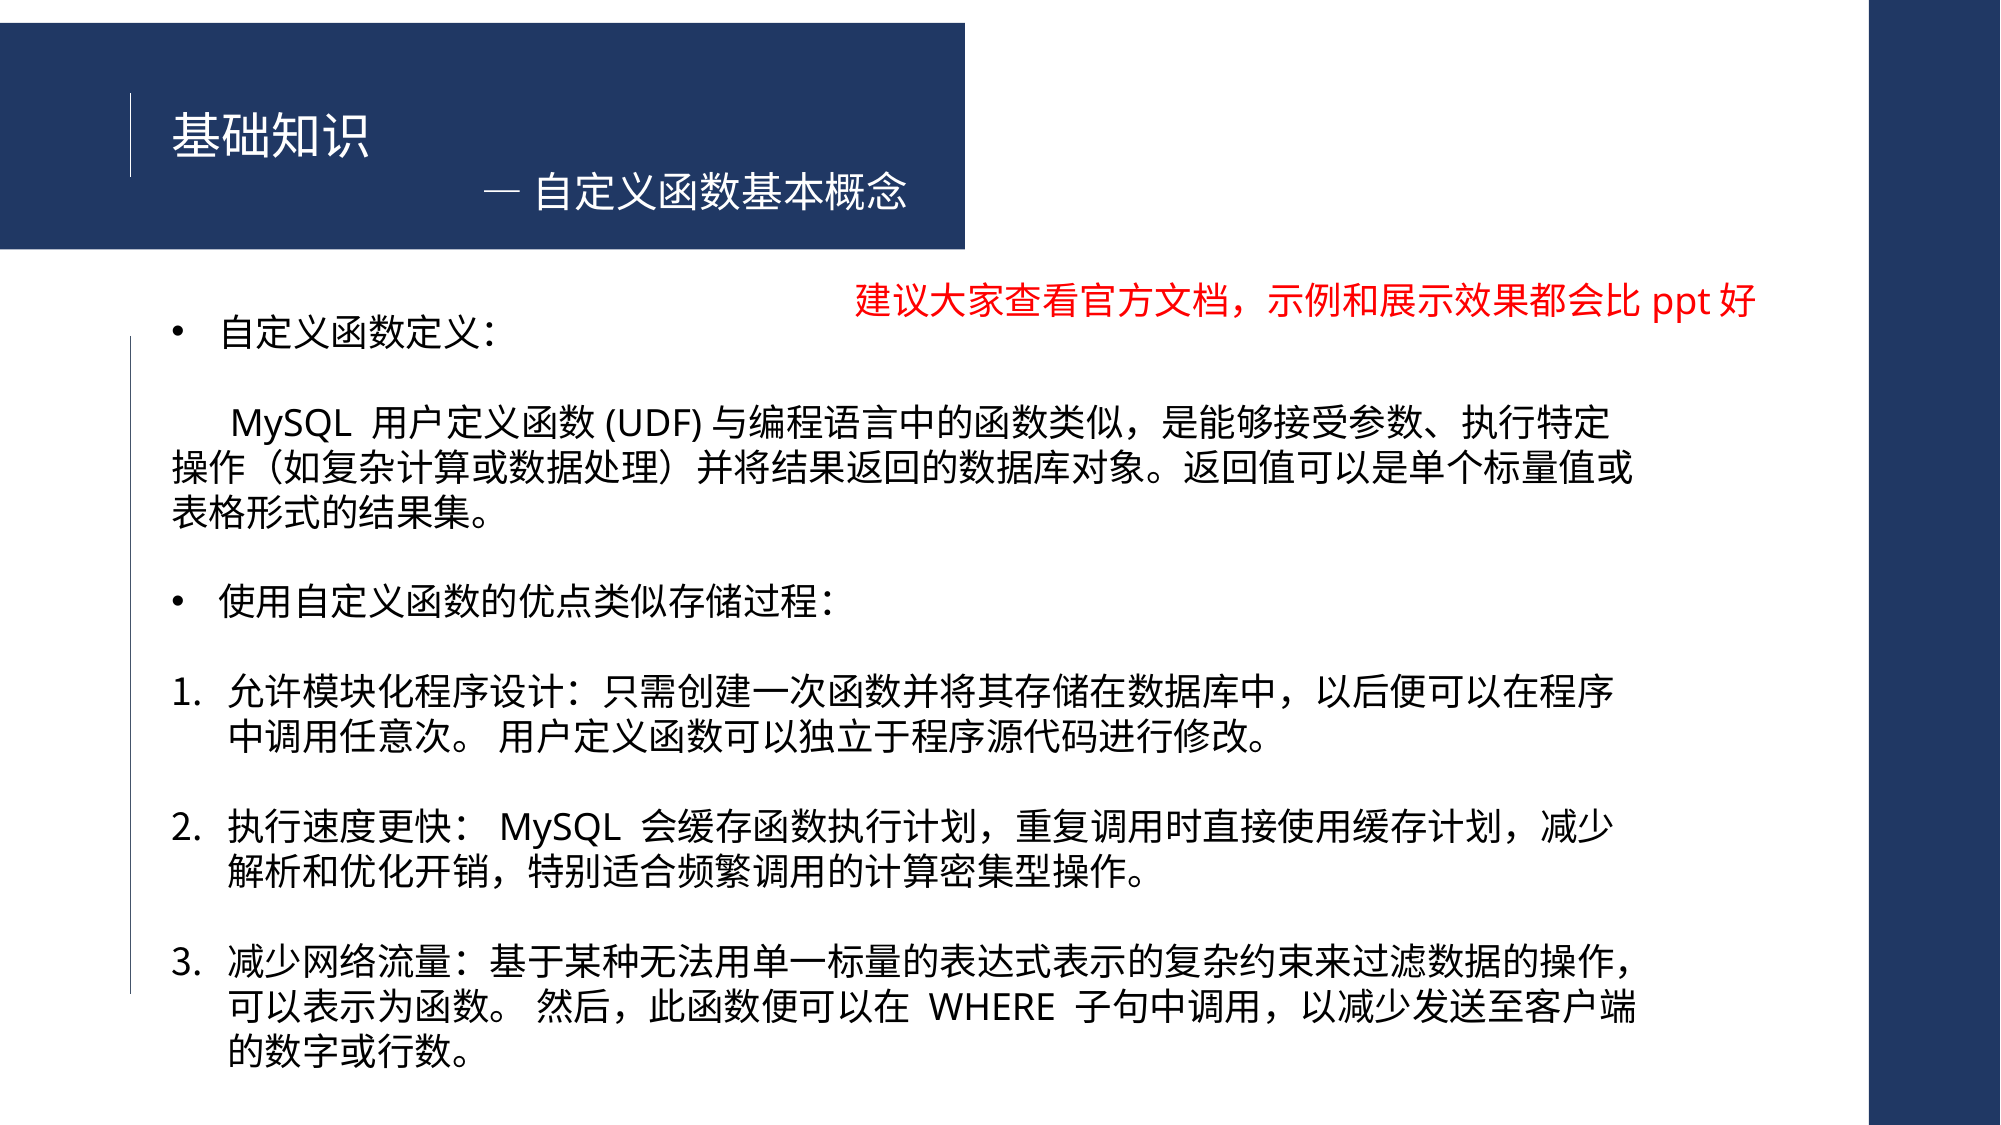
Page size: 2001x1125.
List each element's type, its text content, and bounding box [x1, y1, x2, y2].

text_box 自定义函数定义： MySQL 用户定义函数(UDF)与编程语言中的函数类似，是能够接受参数、执行特定操作（如复杂计算或数据处理）并将结果返回的数据库对象。返回值可以是单个标量值或表格形式的结果集。 [156, 301, 1657, 541]
text_box 建议大家查看官方文档，示例和展示效果都会比ppt好 [840, 269, 1844, 330]
text_box —自定义函数基本概念 [322, 158, 924, 273]
text_box [1868, 0, 2000, 1125]
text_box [130, 93, 860, 178]
text_box 使用自定义函数的优点类似存储过程： 允许模块化程序设计：只需创建一次函数并将其存储在数据库中，以后便可以在程序中调用任意次。 用户定义函数可以独立于程序源代码进行修改。 执行速度更快：MySQL 会缓存函数执行计划，重复调用时直接使用缓存计划，减少解析和优化开销，特别适合频繁调用的计算密集型操作。 减少网络流量：基于某种无法用单一标量的表达式表示的复杂约束来过滤数据的操作，可以表示为函数。 然后，此函数便可以在 WHERE 子句中调用，以减少发送至客户端的数字或行数。 [156, 570, 1657, 1073]
text_box [0, 22, 966, 250]
